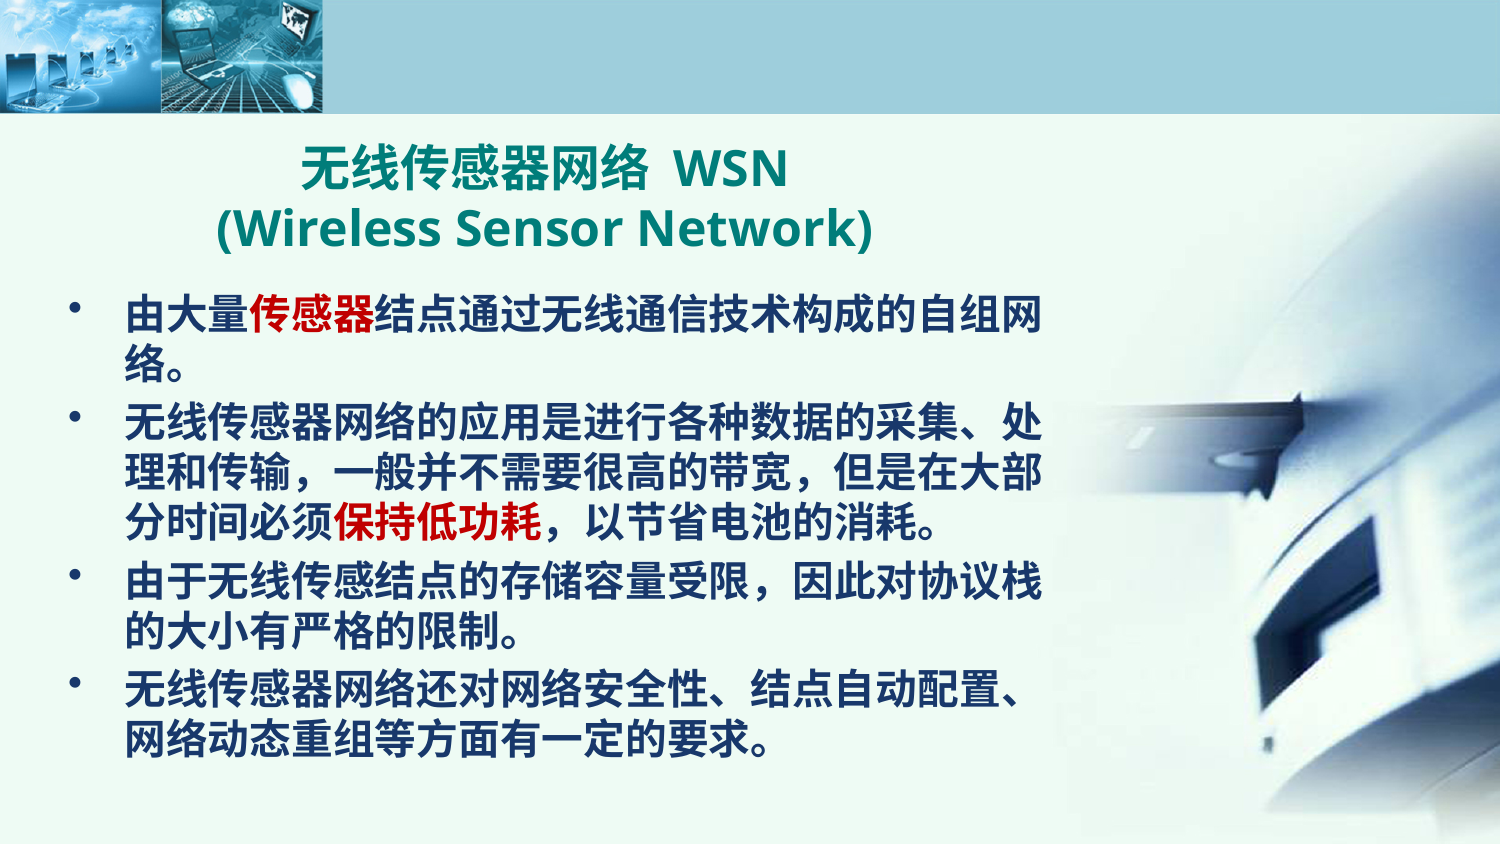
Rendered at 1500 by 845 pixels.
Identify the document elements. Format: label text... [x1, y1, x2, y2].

title 无线传感器网络 WSN (Wireless Sensor Network) [17, 126, 1073, 268]
list 由大量传感器结点通过无线通信技术构成的自组网络。 无线传感器网络的应用是进行各种数据的采集、处理和传输，一般并不需要很高的带宽，但是在大部分时间必须保持低功耗，以节省电池的消耗。 由于无线传感结点的存储容量受限，因此对协议栈的大小有严格的限制。 无线传感器网络还对网络安全性、结点自动配置、网络动态重组等方面有一定的要求。 [52, 280, 1090, 813]
picture [0, 0, 1500, 844]
